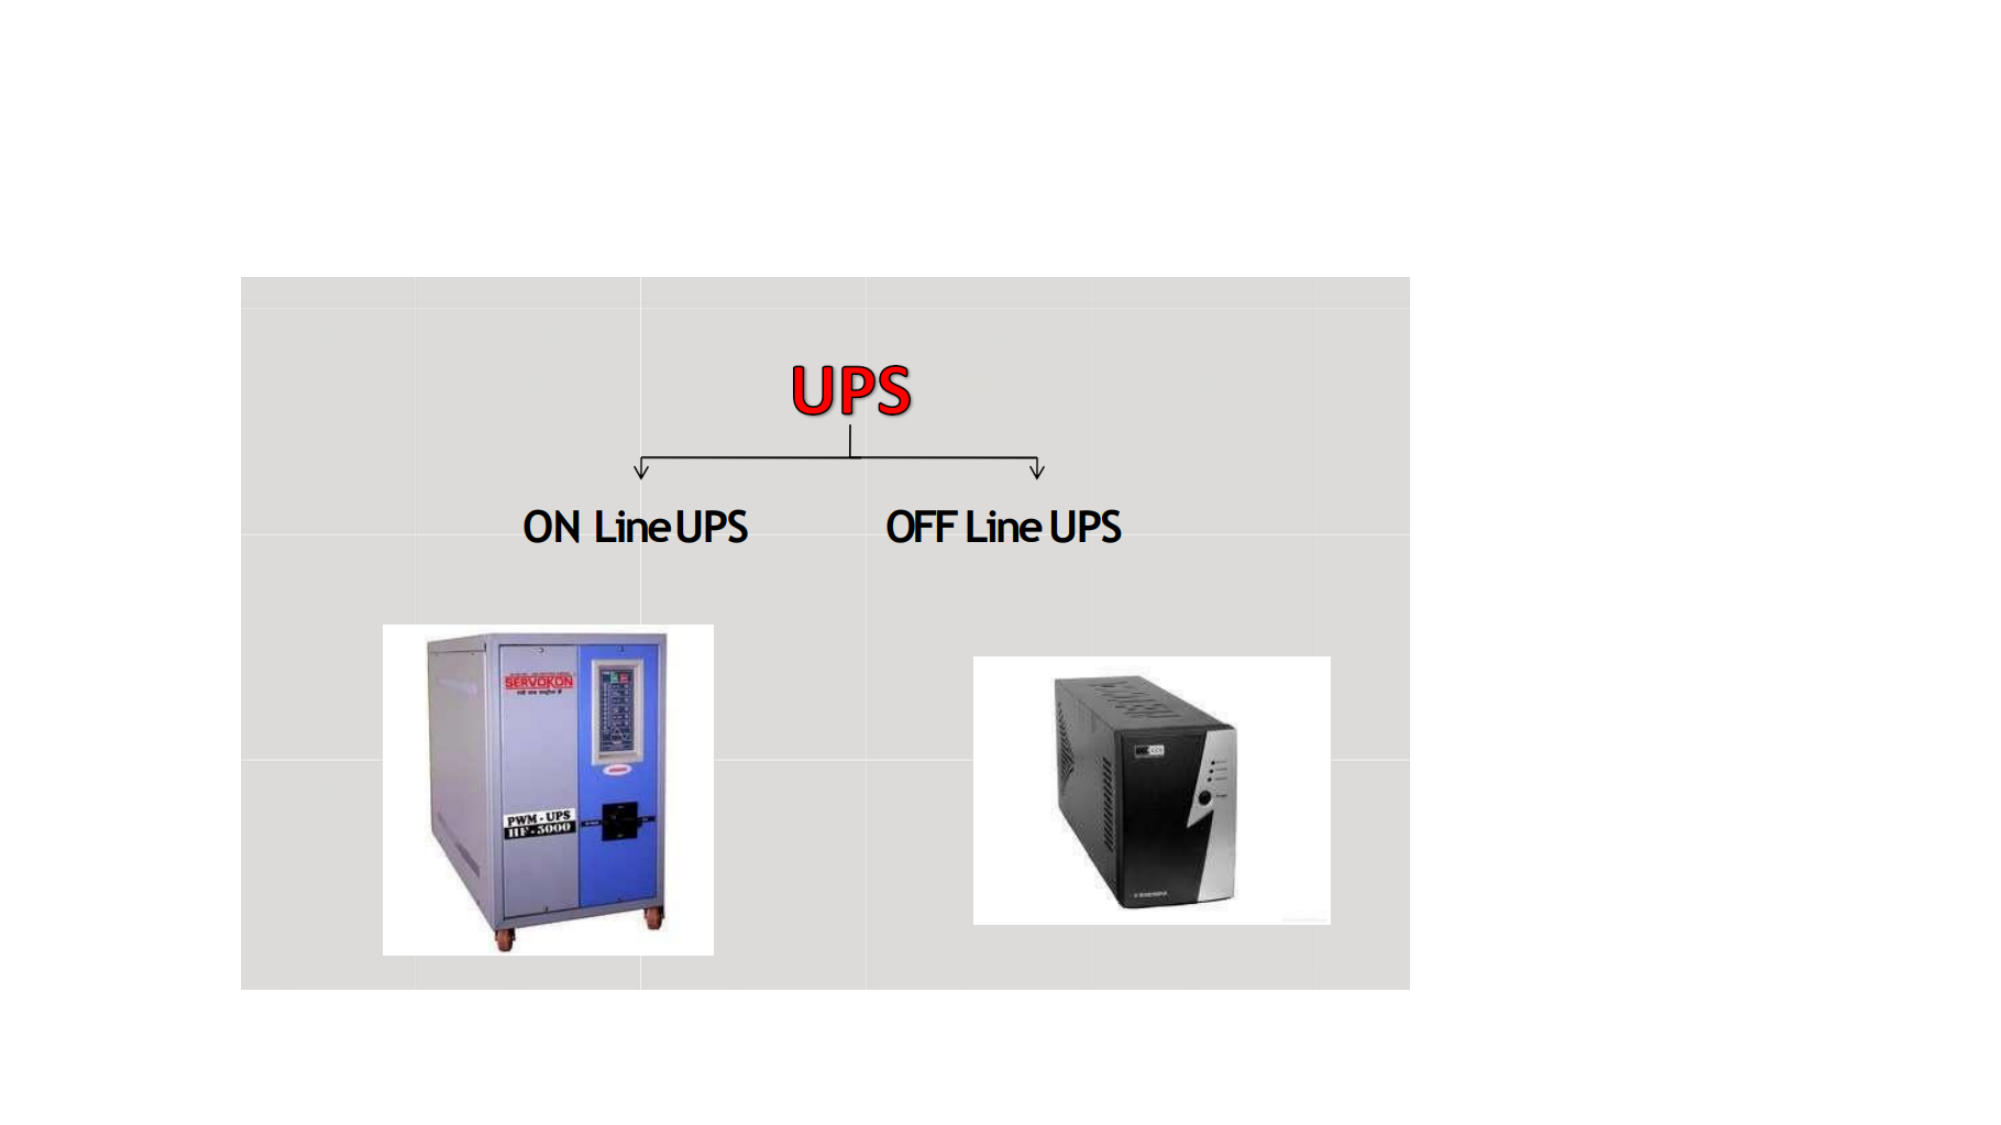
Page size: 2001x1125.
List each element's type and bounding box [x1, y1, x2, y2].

list [241, 277, 1410, 992]
